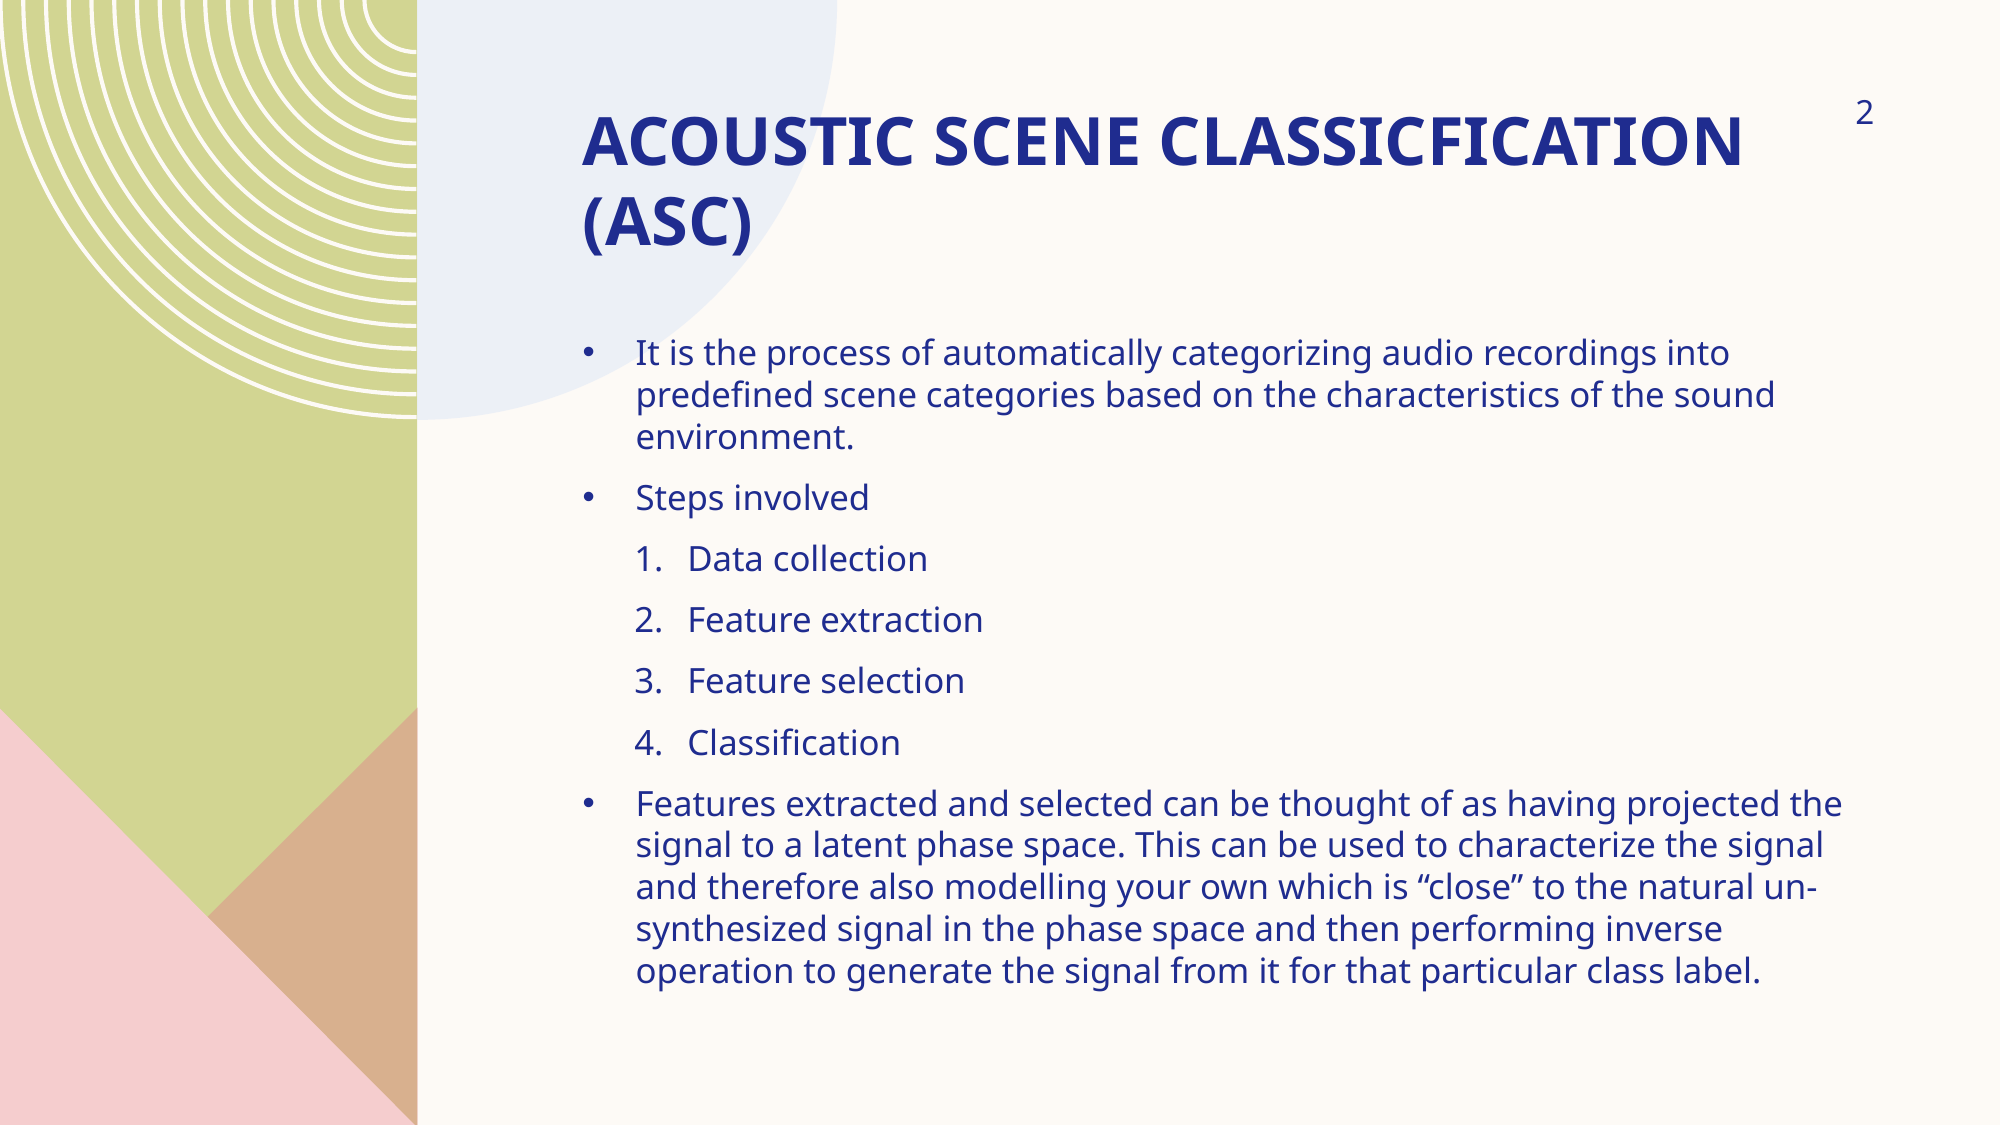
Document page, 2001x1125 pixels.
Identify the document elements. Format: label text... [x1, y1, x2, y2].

list It is the process of automatically categorizing audio recordings into predefined scene categories based on the characteristics of the sound environment. Steps involved Data collection Feature extraction Feature selection Classification Features extracted and selected can be thought of as having projected the signal to a latent phase space. This can be used to characterize the signal and therefore also modelling your own which is “close” to the natural un-synthesized signal in the phase space and then performing inverse operation to generate the signal from it for that particular class label. [567, 330, 1875, 1038]
slide_number 2 [1699, 75, 1875, 153]
title ACOUSTIC SCENE CLASSICFICATION (asc) [567, 75, 1875, 260]
